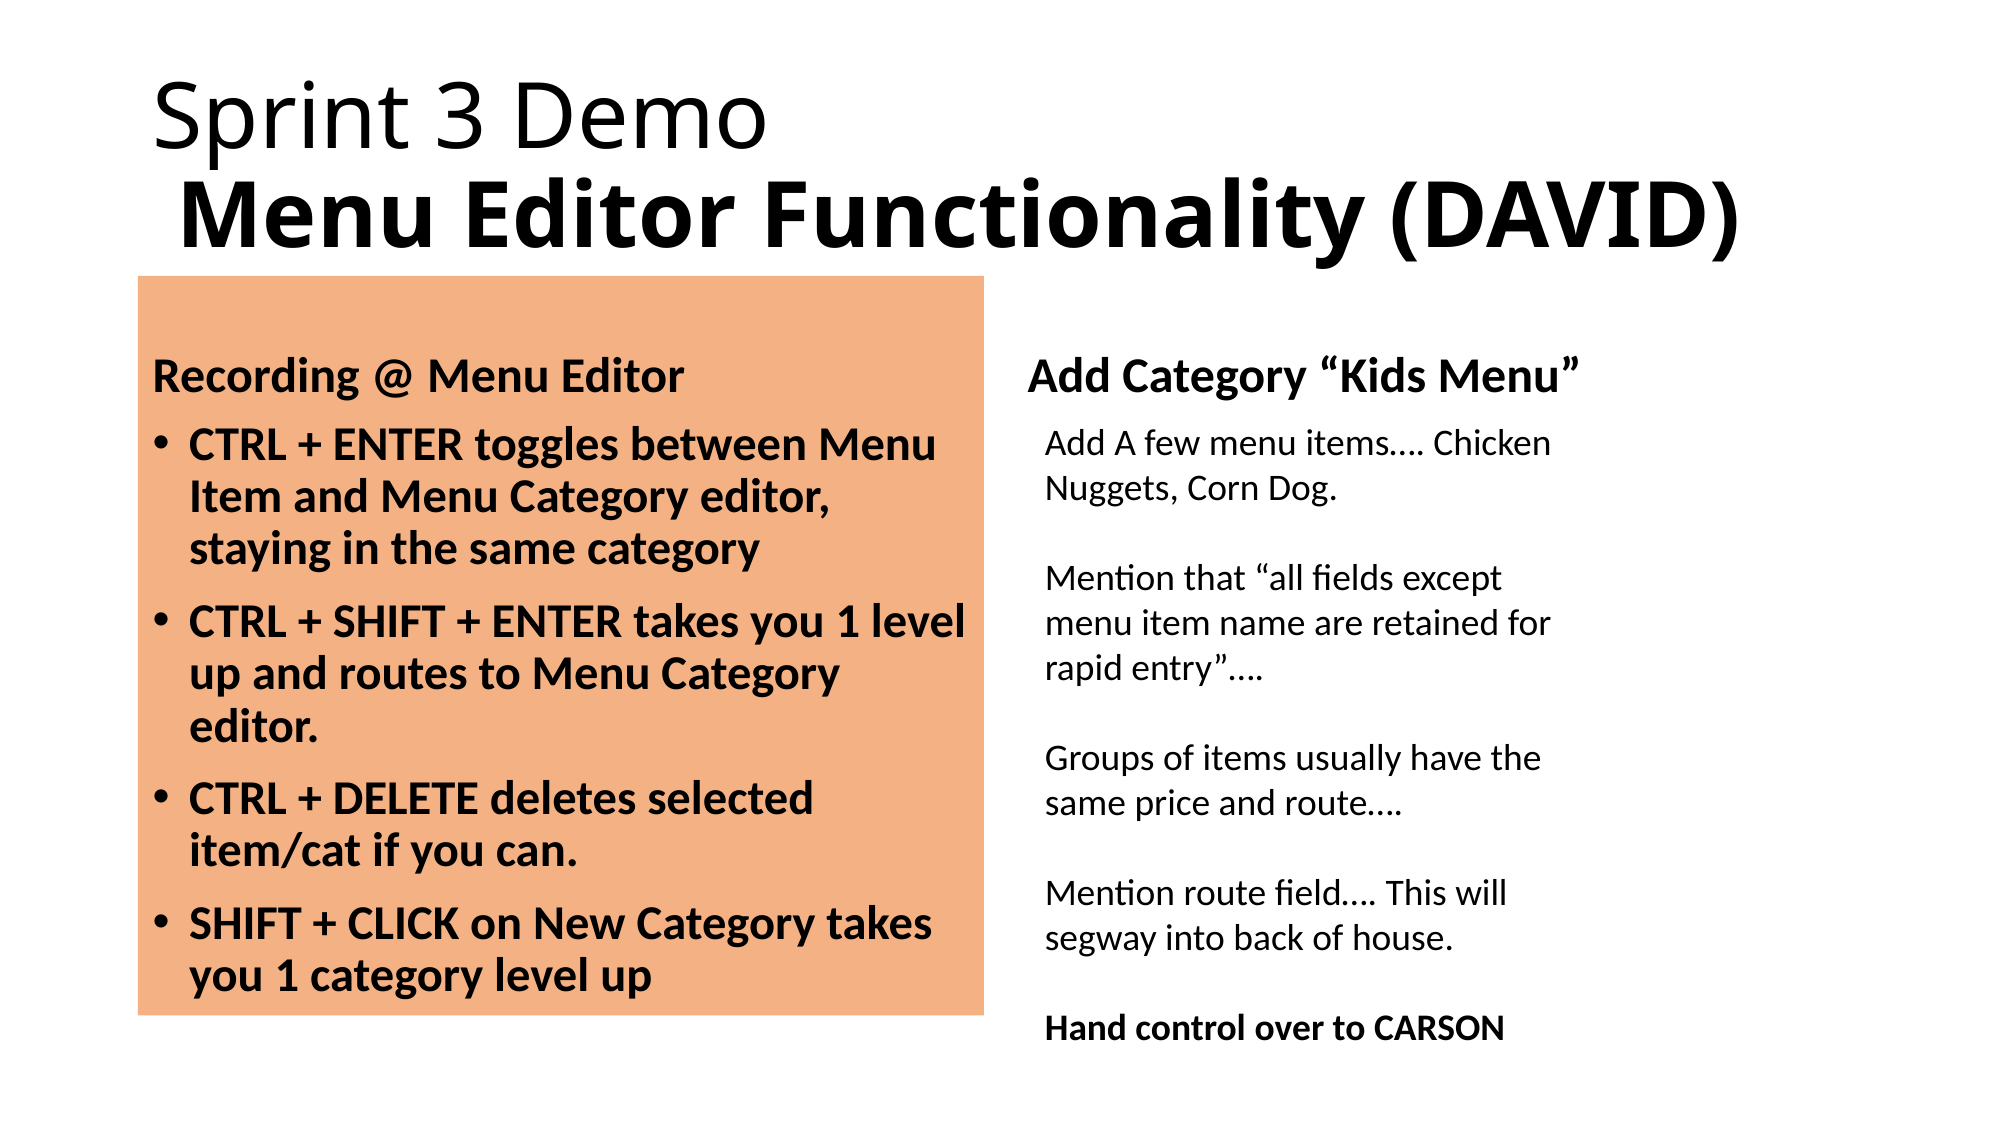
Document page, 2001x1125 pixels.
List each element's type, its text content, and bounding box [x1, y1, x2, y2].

title Sprint 3 Demo Menu Editor Functionality (DAVID) [137, 59, 1863, 278]
list Add Category “Kids Menu” [1012, 275, 1863, 411]
text_box Add A few menu items…. Chicken Nuggets, Corn Dog. Mention that “all fields except menu item name are retained for rapid entry”…. Groups of items usually have the same price and route…. Mention route field…. This will segway into back of house. Hand control over to CARSON [1030, 410, 1614, 1056]
list Recording @ Menu Editor [137, 275, 984, 410]
list CTRL + ENTER toggles between Menu Item and Menu Category editor, staying in the same category CTRL + SHIFT + ENTER takes you 1 level up and routes to Menu Category editor. CTRL + DELETE deletes selected item/cat if you can. SHIFT + CLICK on New Category takes you 1 category level up [137, 410, 984, 1016]
